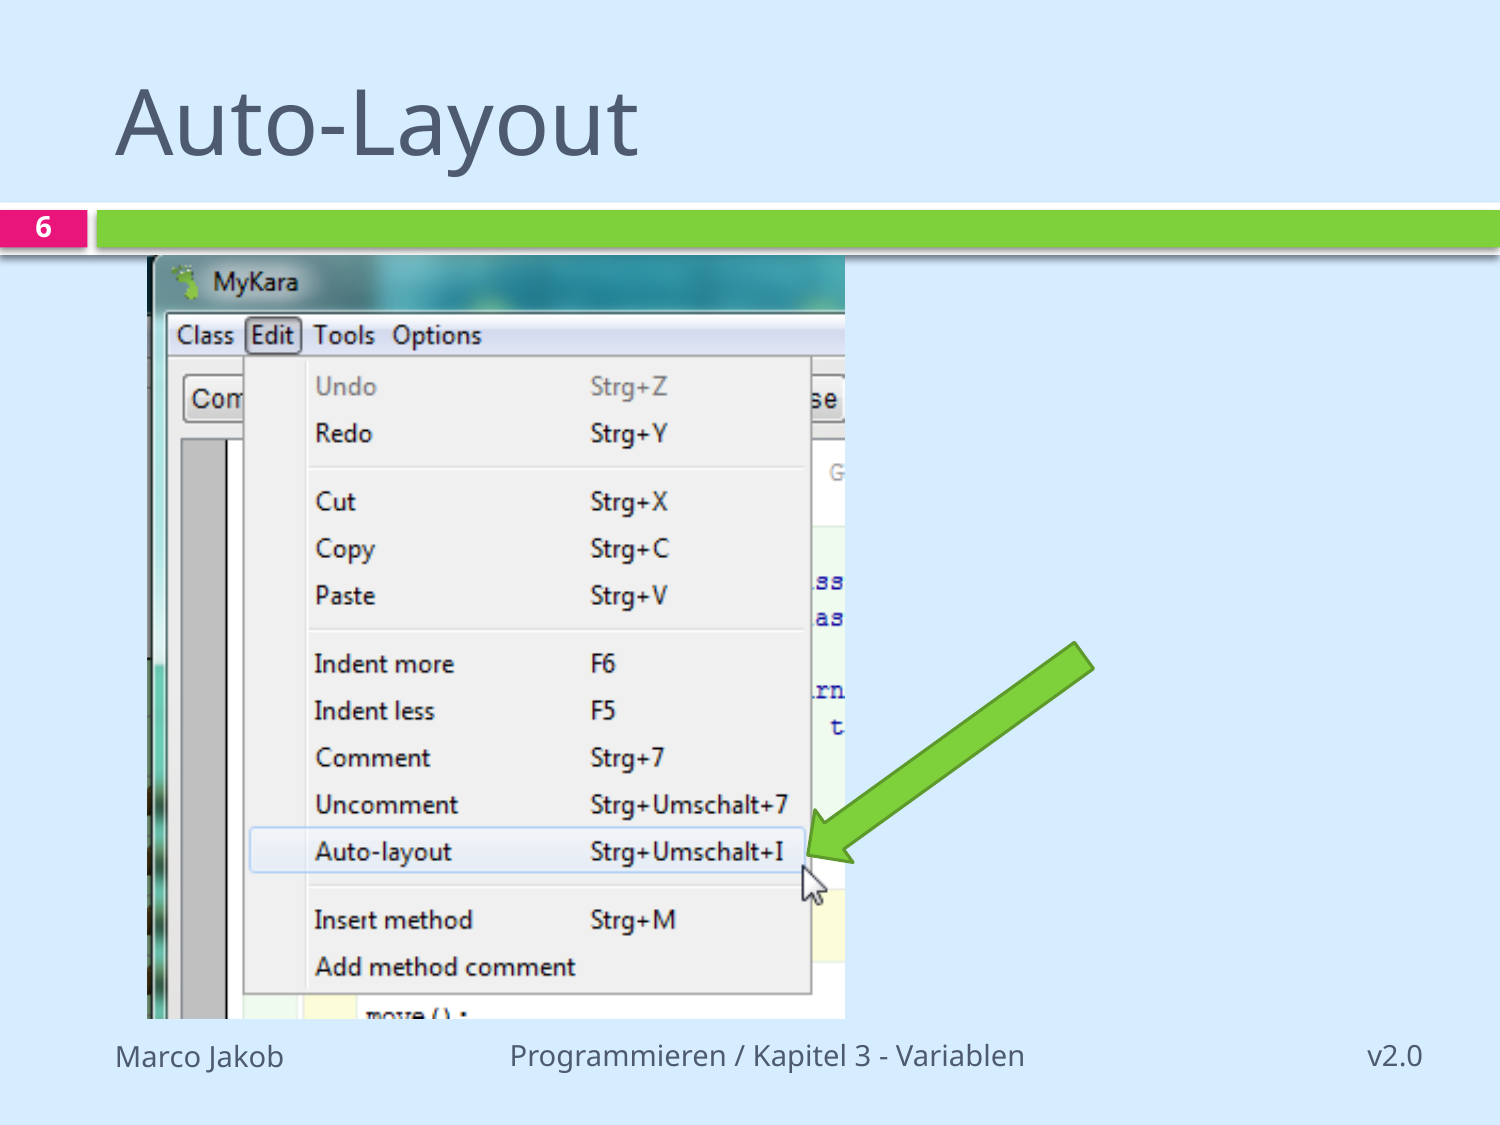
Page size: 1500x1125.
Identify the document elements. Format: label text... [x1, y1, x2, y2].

slide_number 6 [0, 196, 88, 262]
slide_number v2.0 [1201, 1025, 1438, 1085]
text_box [850, 855, 855, 864]
title Auto-Layout [100, 37, 1438, 200]
text_box [850, 641, 1095, 847]
picture [147, 254, 845, 1019]
footer Programmieren / Kapitel 3 - Variablen [348, 1024, 1188, 1085]
